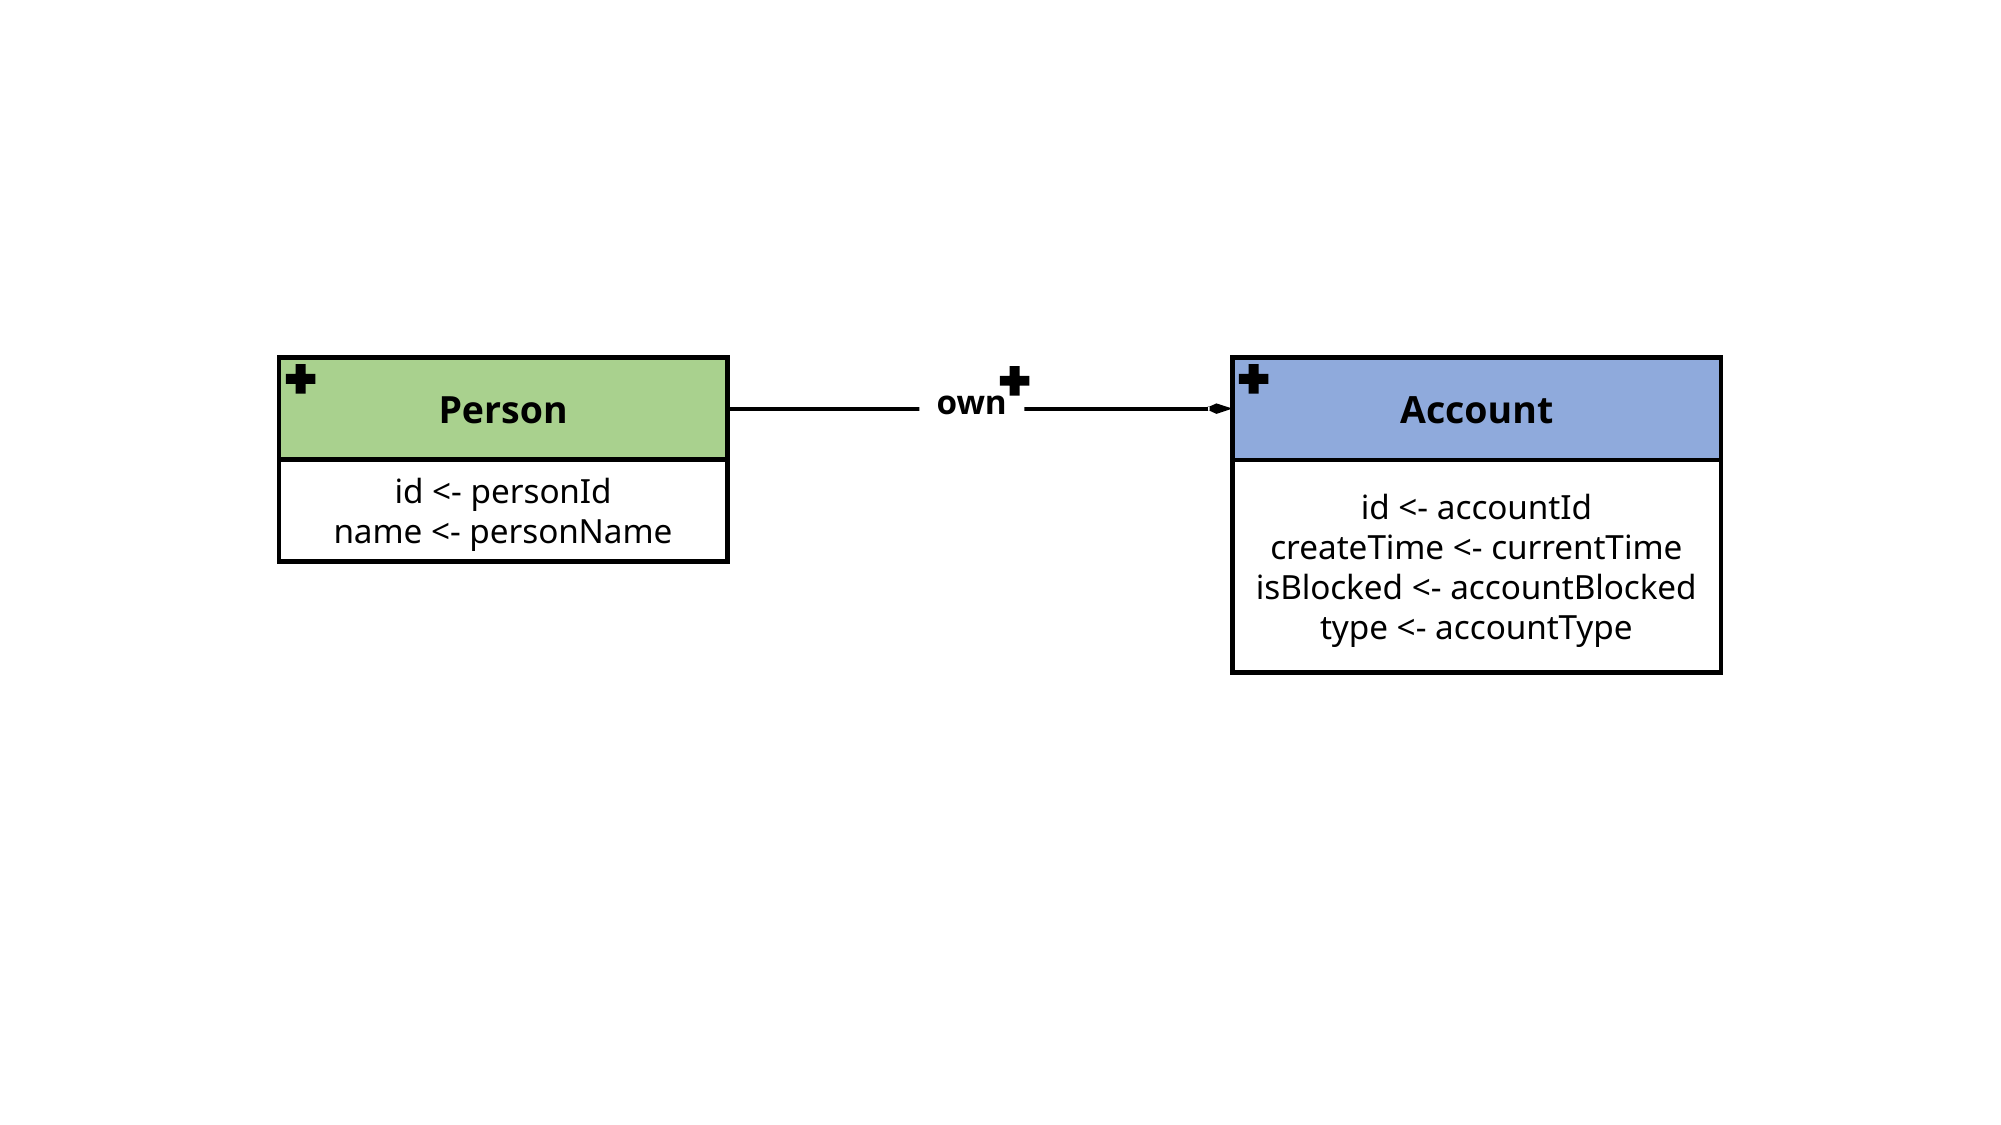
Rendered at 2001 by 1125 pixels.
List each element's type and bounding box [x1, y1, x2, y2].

text_box [279, 357, 1721, 673]
